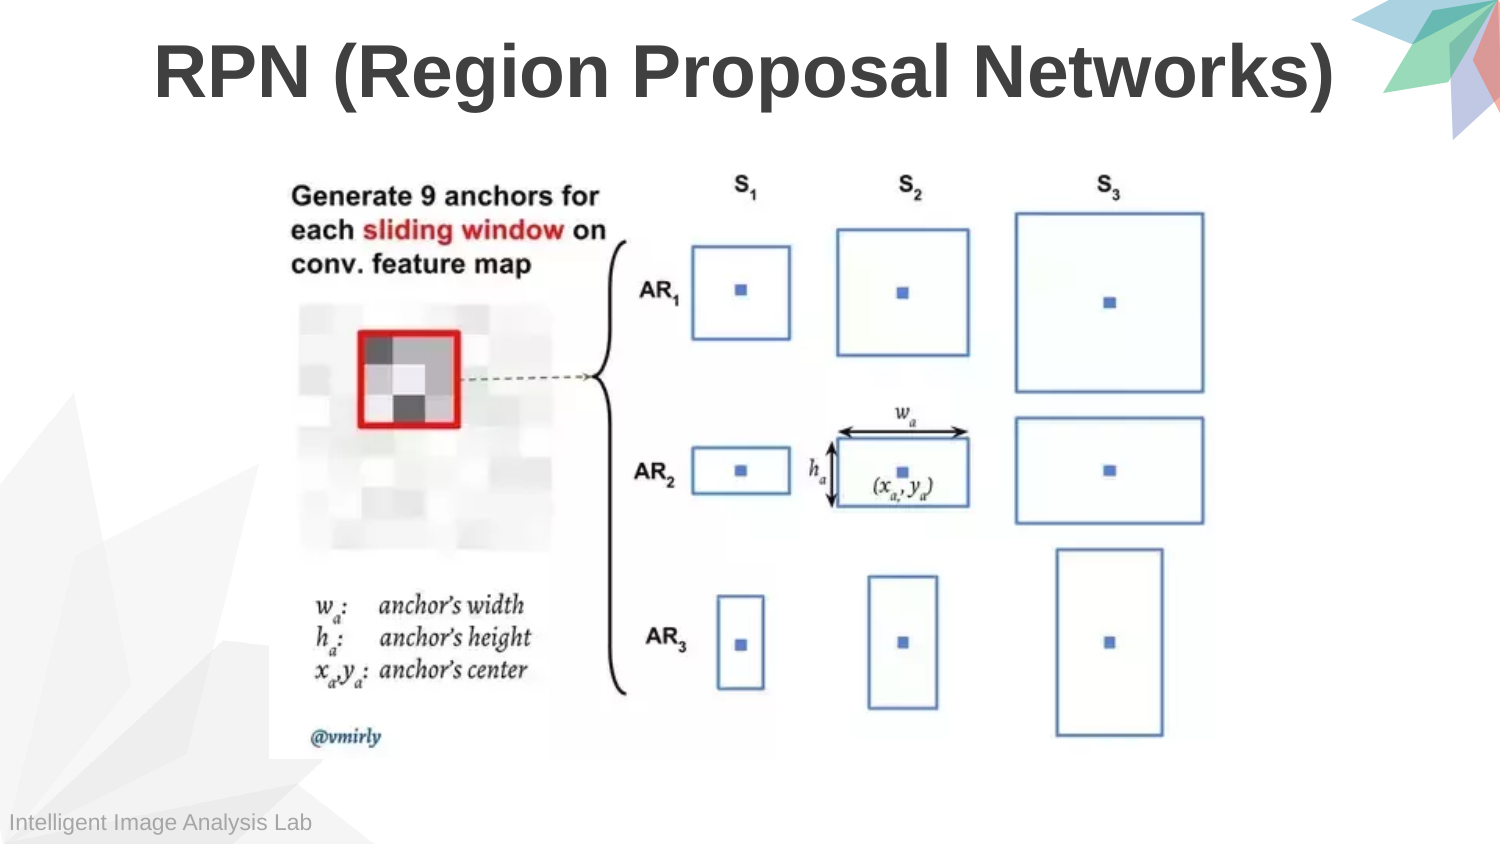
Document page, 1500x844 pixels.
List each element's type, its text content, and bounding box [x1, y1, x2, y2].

picture [0, 0, 1500, 844]
list RPN (Region Proposal Networks) [0, 20, 1495, 115]
